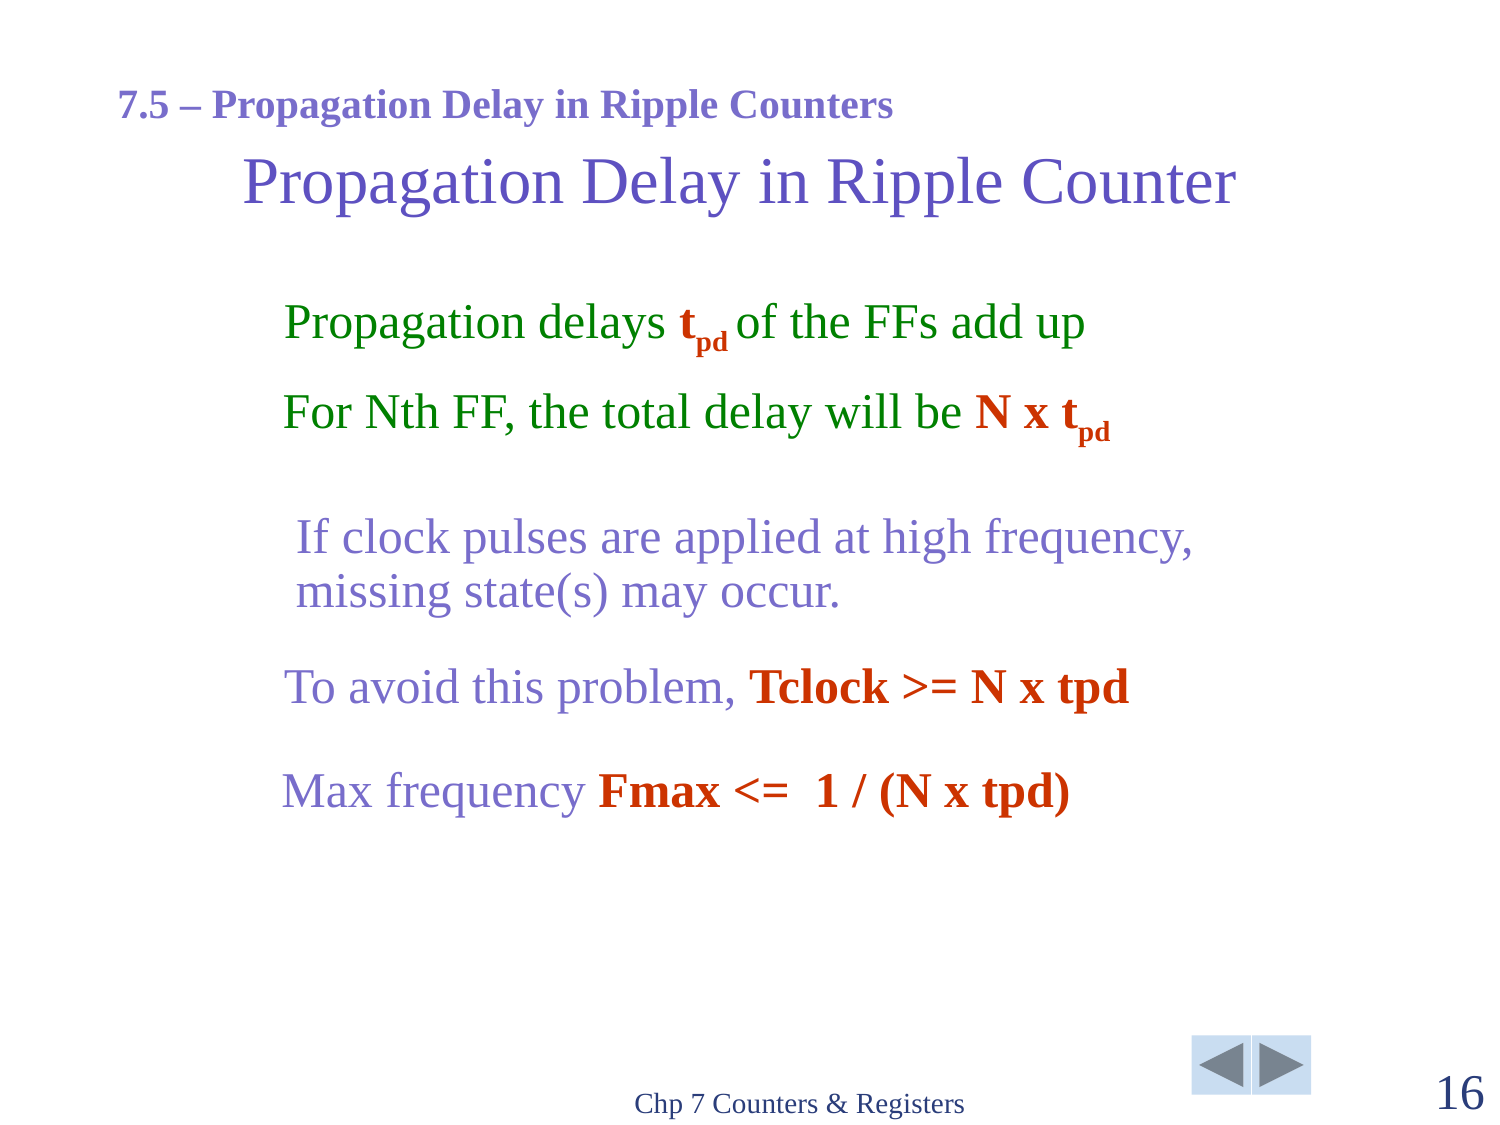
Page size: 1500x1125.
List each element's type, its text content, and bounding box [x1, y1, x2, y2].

text_box To avoid this problem, Tclock >= N x tpd [269, 645, 1145, 721]
text_box Propagation delays tpd of the FFs add up [258, 281, 1319, 365]
text_box 7.5 – Propagation Delay in Ripple Counters [102, 69, 947, 134]
text_box Max frequency Fmax <= 1 / (N x tpd) [234, 749, 1118, 825]
slide_number 16 [1349, 1051, 1500, 1125]
text_box If clock pulses are applied at high frequency, missing state(s) may occur. [280, 503, 1377, 626]
text_box For Nth FF, the total delay will be N x tpd [249, 346, 1310, 455]
title Propagation Delay in Ripple Counter [71, 124, 1410, 225]
footer Chp 7 Counters & Registers [562, 1051, 1038, 1125]
